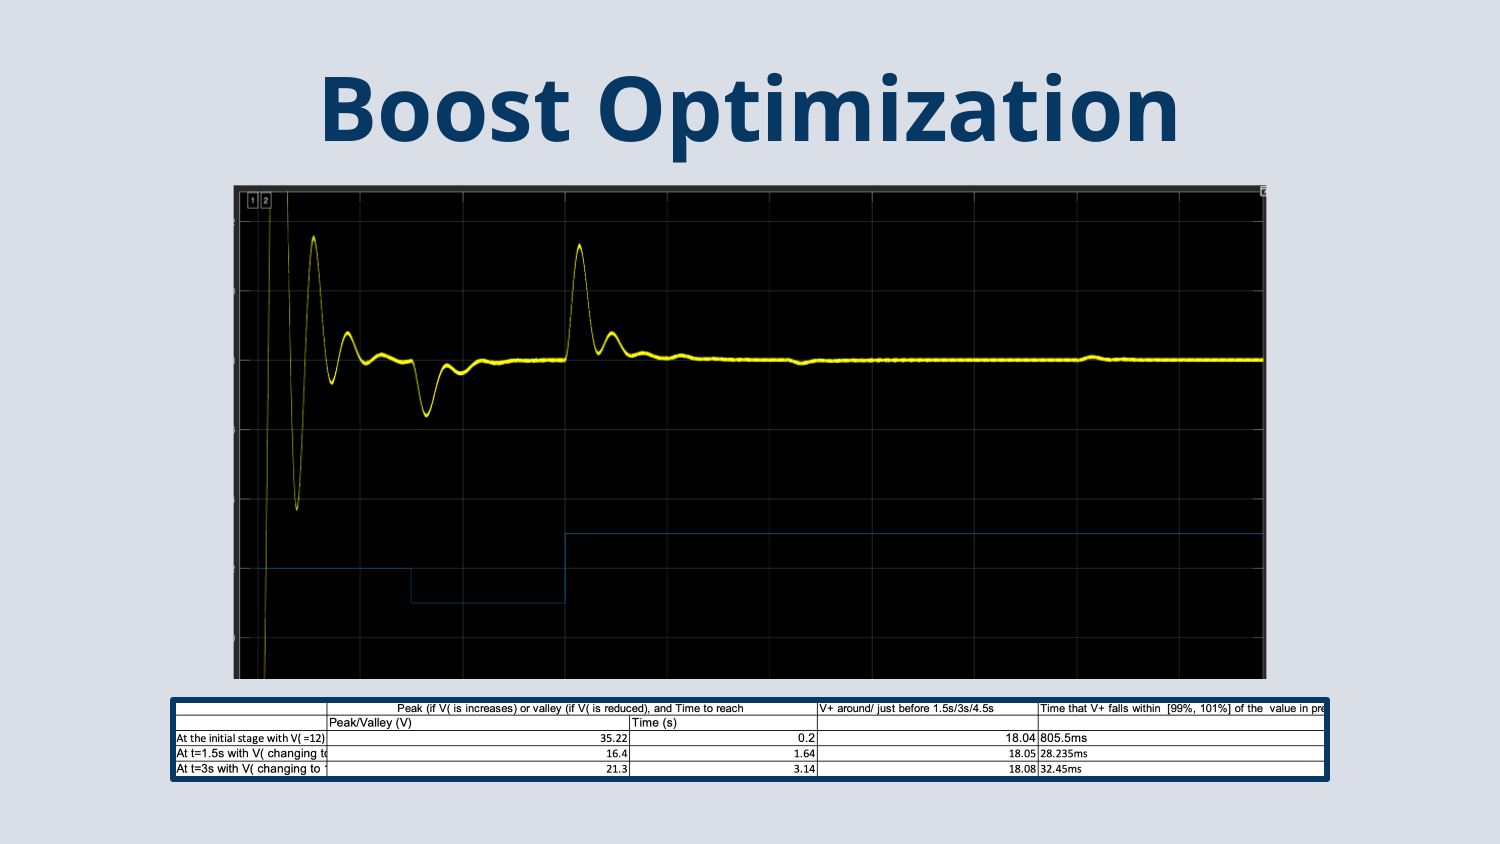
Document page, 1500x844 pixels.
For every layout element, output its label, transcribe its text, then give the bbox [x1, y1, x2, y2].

picture [233, 184, 1267, 679]
text_box Boost Optimization [238, 63, 1262, 161]
picture [175, 702, 1325, 777]
